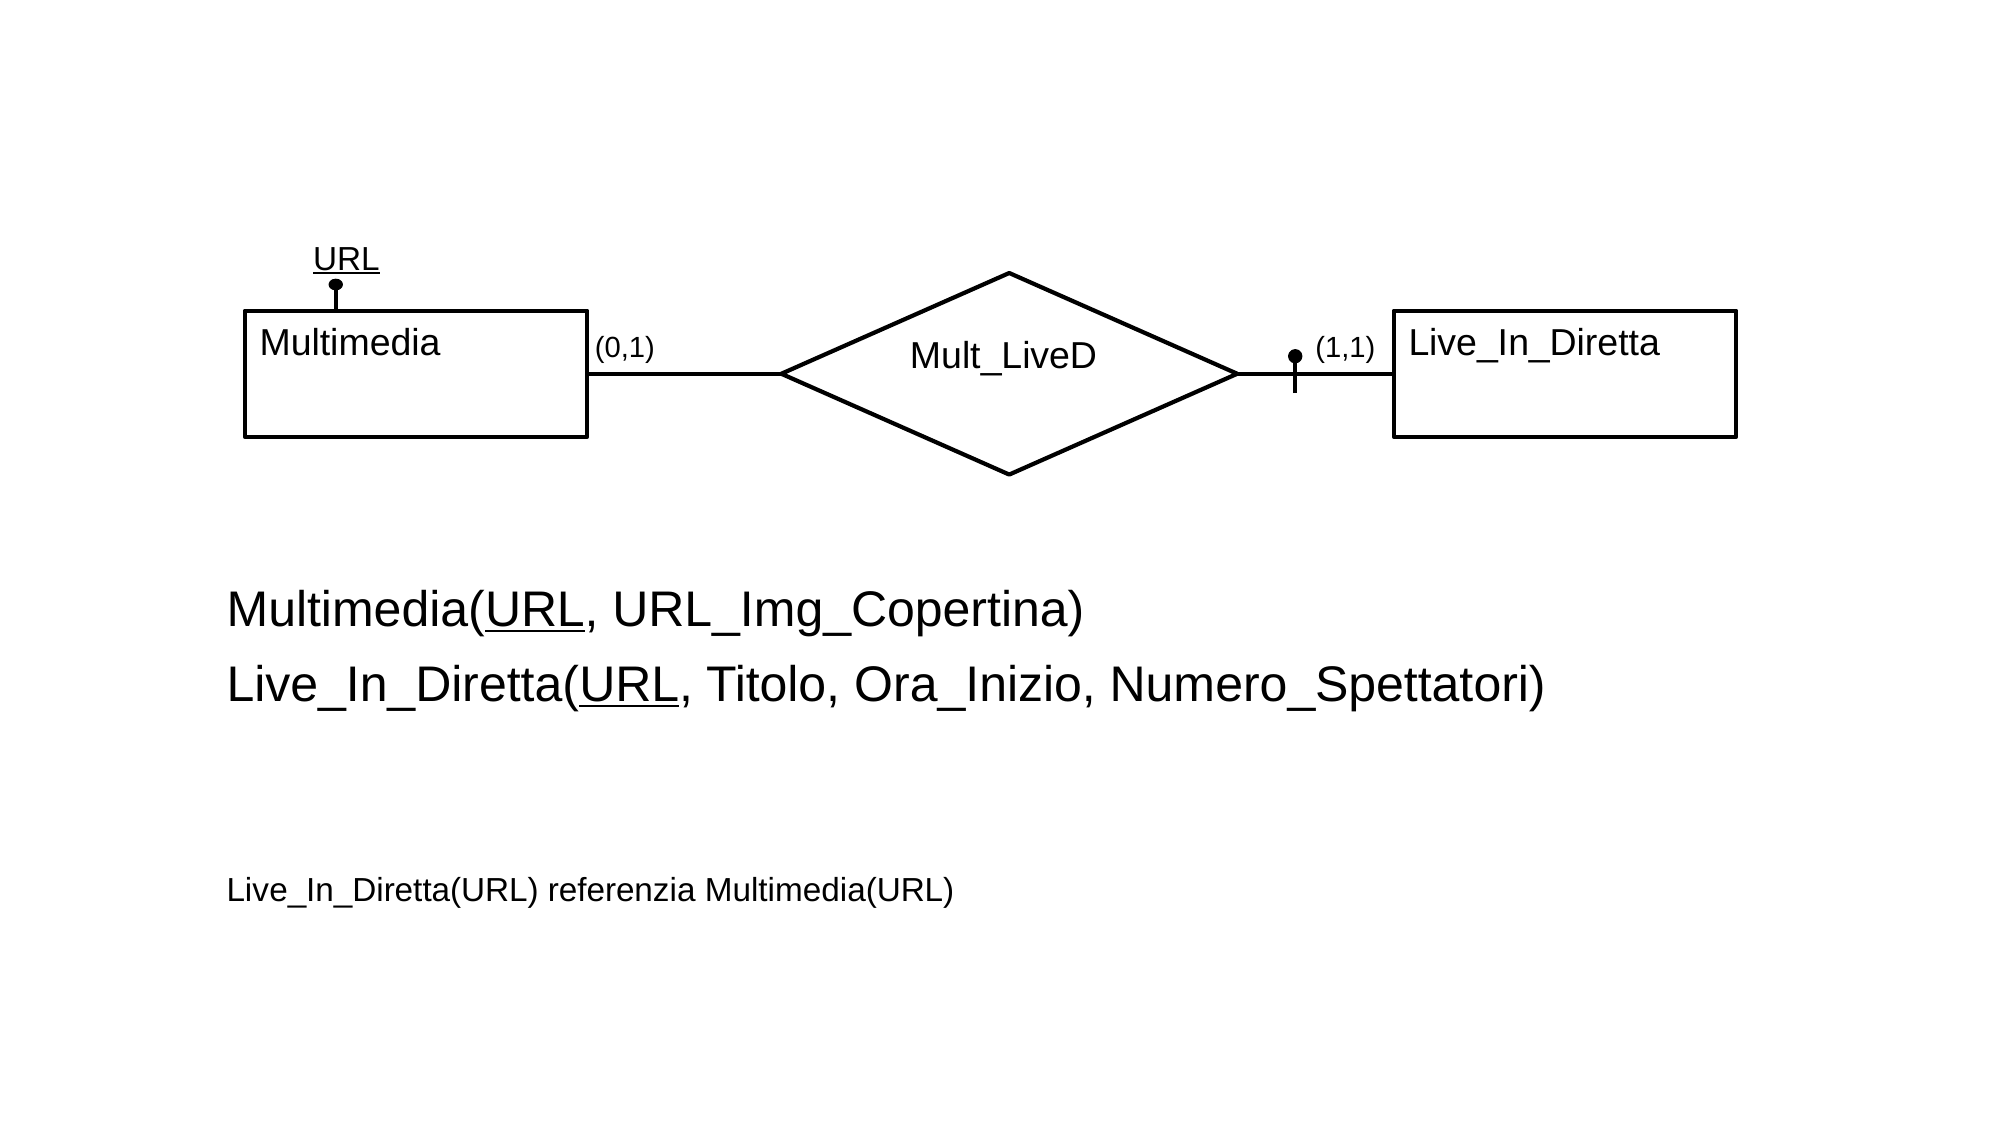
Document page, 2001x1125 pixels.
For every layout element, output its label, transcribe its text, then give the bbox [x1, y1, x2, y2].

text_box (0,1) [579, 320, 702, 371]
text_box Mult_LiveD [781, 273, 1237, 475]
text_box Multimedia(URL, URL_Img_Copertina) Live_In_Diretta(URL, Titolo, Ora_Inizio, Numero_Spettatori) [211, 576, 1712, 865]
text_box Live_In_Diretta [1393, 310, 1737, 437]
text_box (1,1) [1300, 320, 1423, 371]
text_box Multimedia [244, 310, 588, 437]
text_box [1289, 350, 1301, 394]
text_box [297, 229, 551, 313]
text_box Live_In_Diretta(URL) referenzia Multimedia(URL) [211, 865, 1712, 1043]
